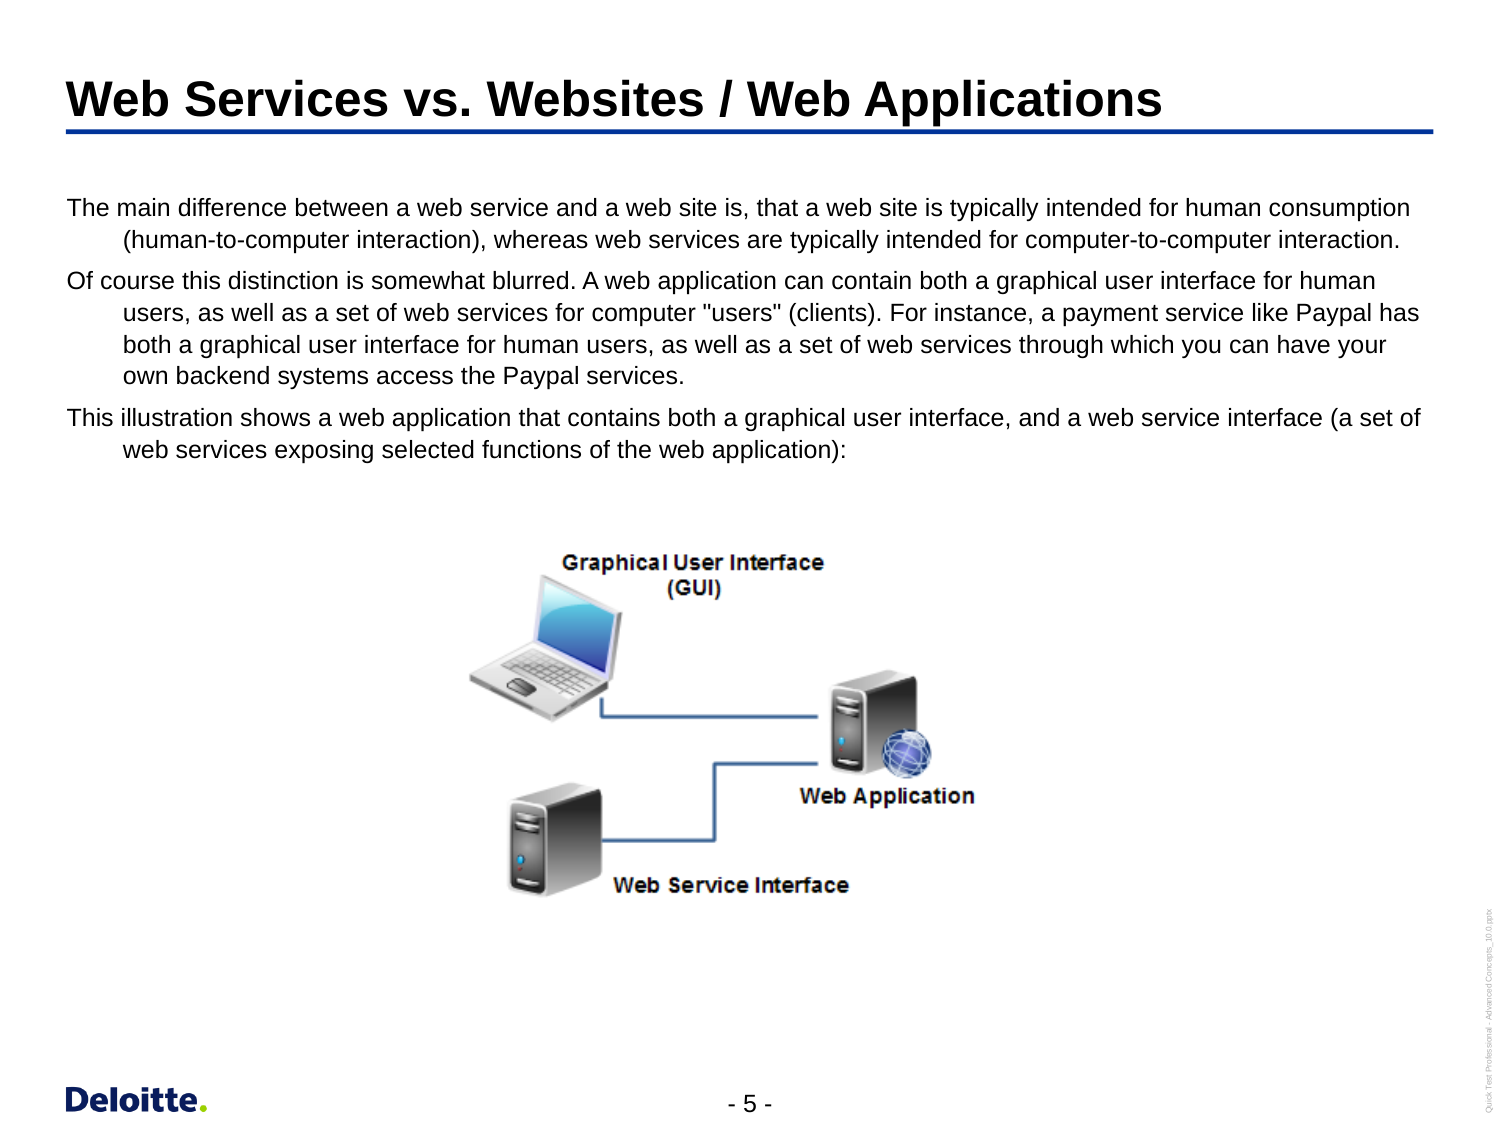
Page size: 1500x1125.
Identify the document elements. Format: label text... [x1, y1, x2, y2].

picture [435, 513, 1065, 926]
list The main difference between a web service and a web site is, that a web site is typically intended for human consumption (human-to-computer interaction), whereas web services are typically intended for computer-to-computer interaction. Of course this distinction is somewhat blurred. A web application can contain both a graphical user interface for human users, as well as a set of web services for computer "users" (clients). For instance, a payment service like Paypal has both a graphical user interface for human users, as well as a set of web services through which you can have your own backend systems access the Paypal services. This illustration shows a web application that contains both a graphical user interface, and a web service interface (a set of web services exposing selected functions of the web application): [66, 189, 1435, 1033]
title Web Services vs. Websites / Web Applications [65, 66, 1434, 127]
picture [64, 1085, 208, 1113]
